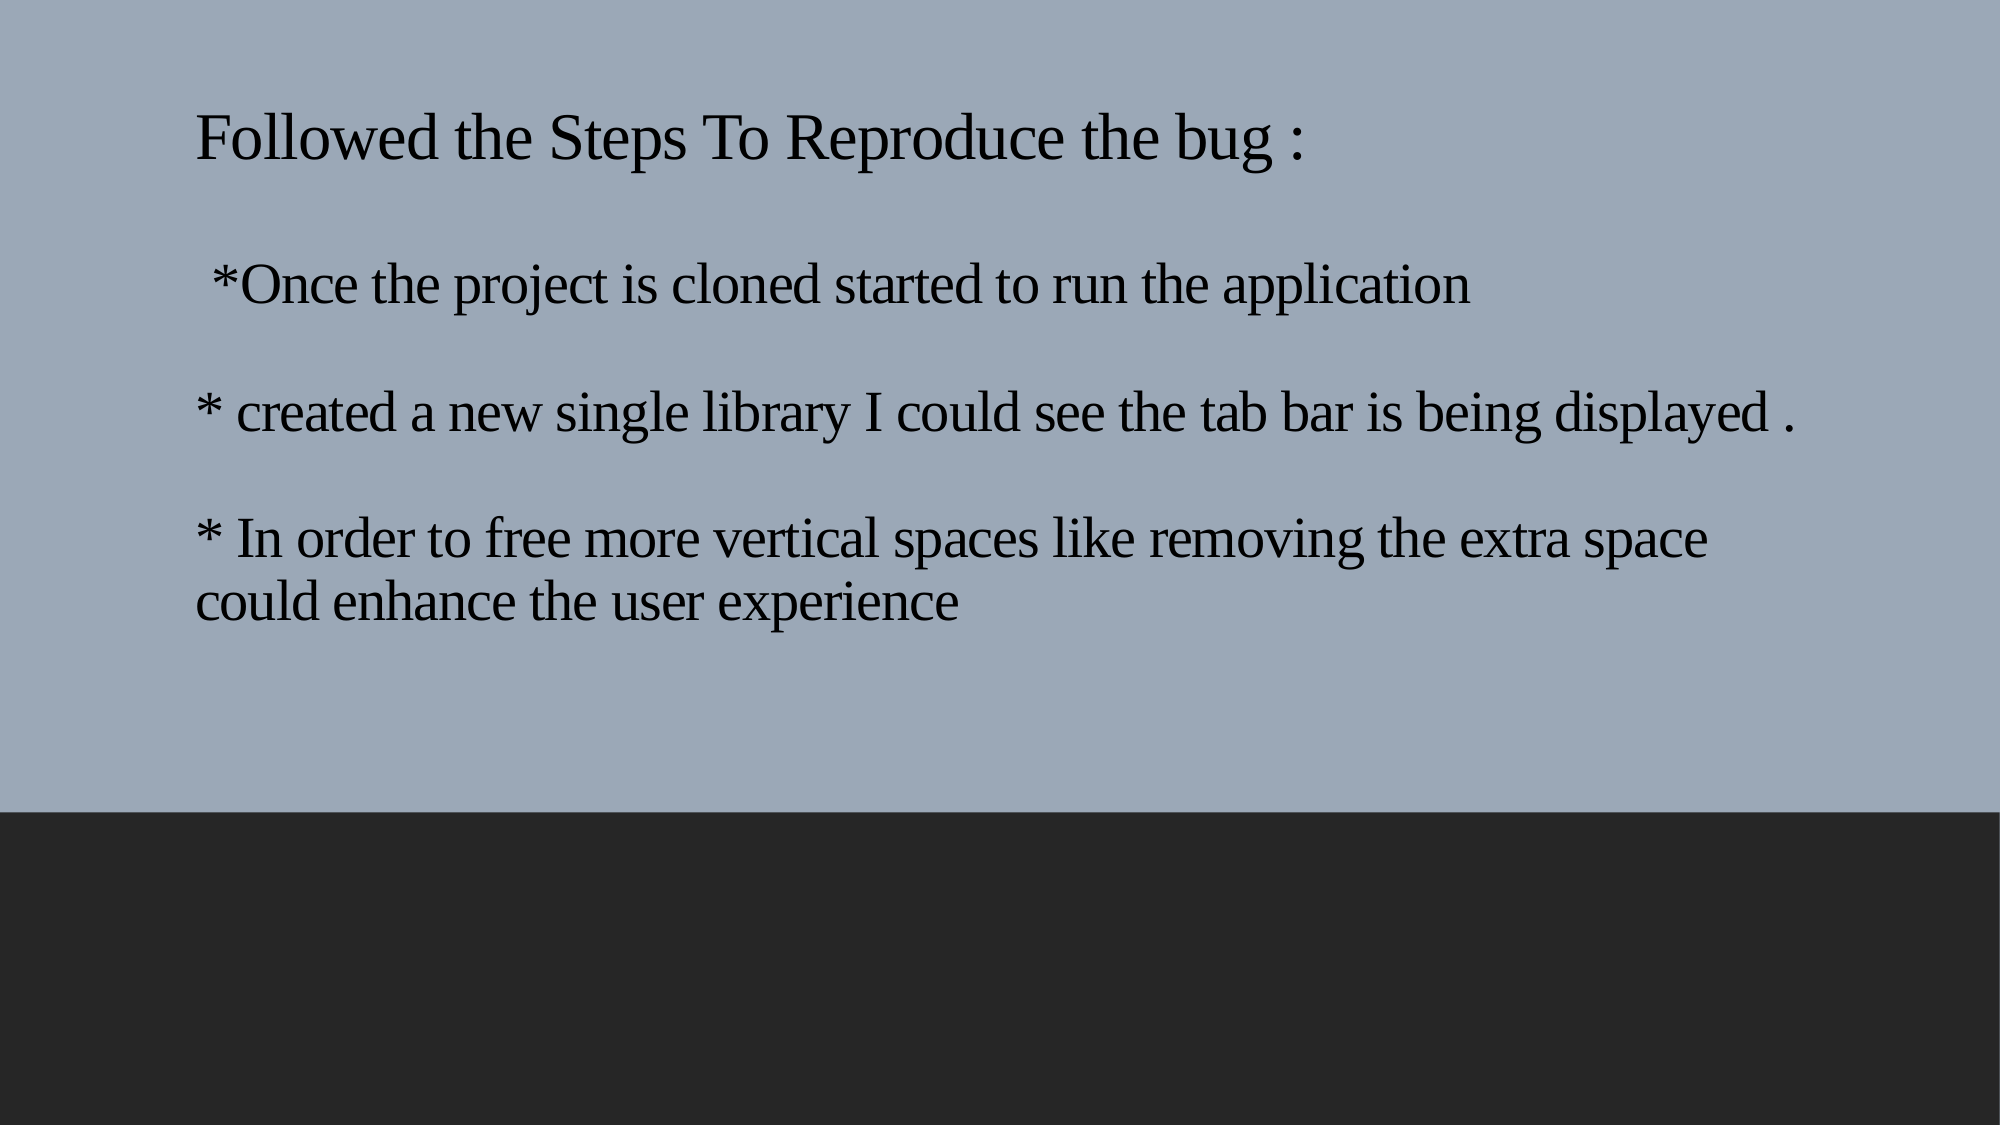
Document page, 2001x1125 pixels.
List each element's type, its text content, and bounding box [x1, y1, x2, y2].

text_box [0, 0, 2000, 811]
text_box [0, 811, 2000, 1125]
title JABREF Followed the Steps To Reproduce the bug : *Once the project is cloned started to run the application * created a new single library I could see the tab bar is being displayed . * In order to free more vertical spaces like removing the extra space could enhance the user experience [180, 124, 1830, 763]
